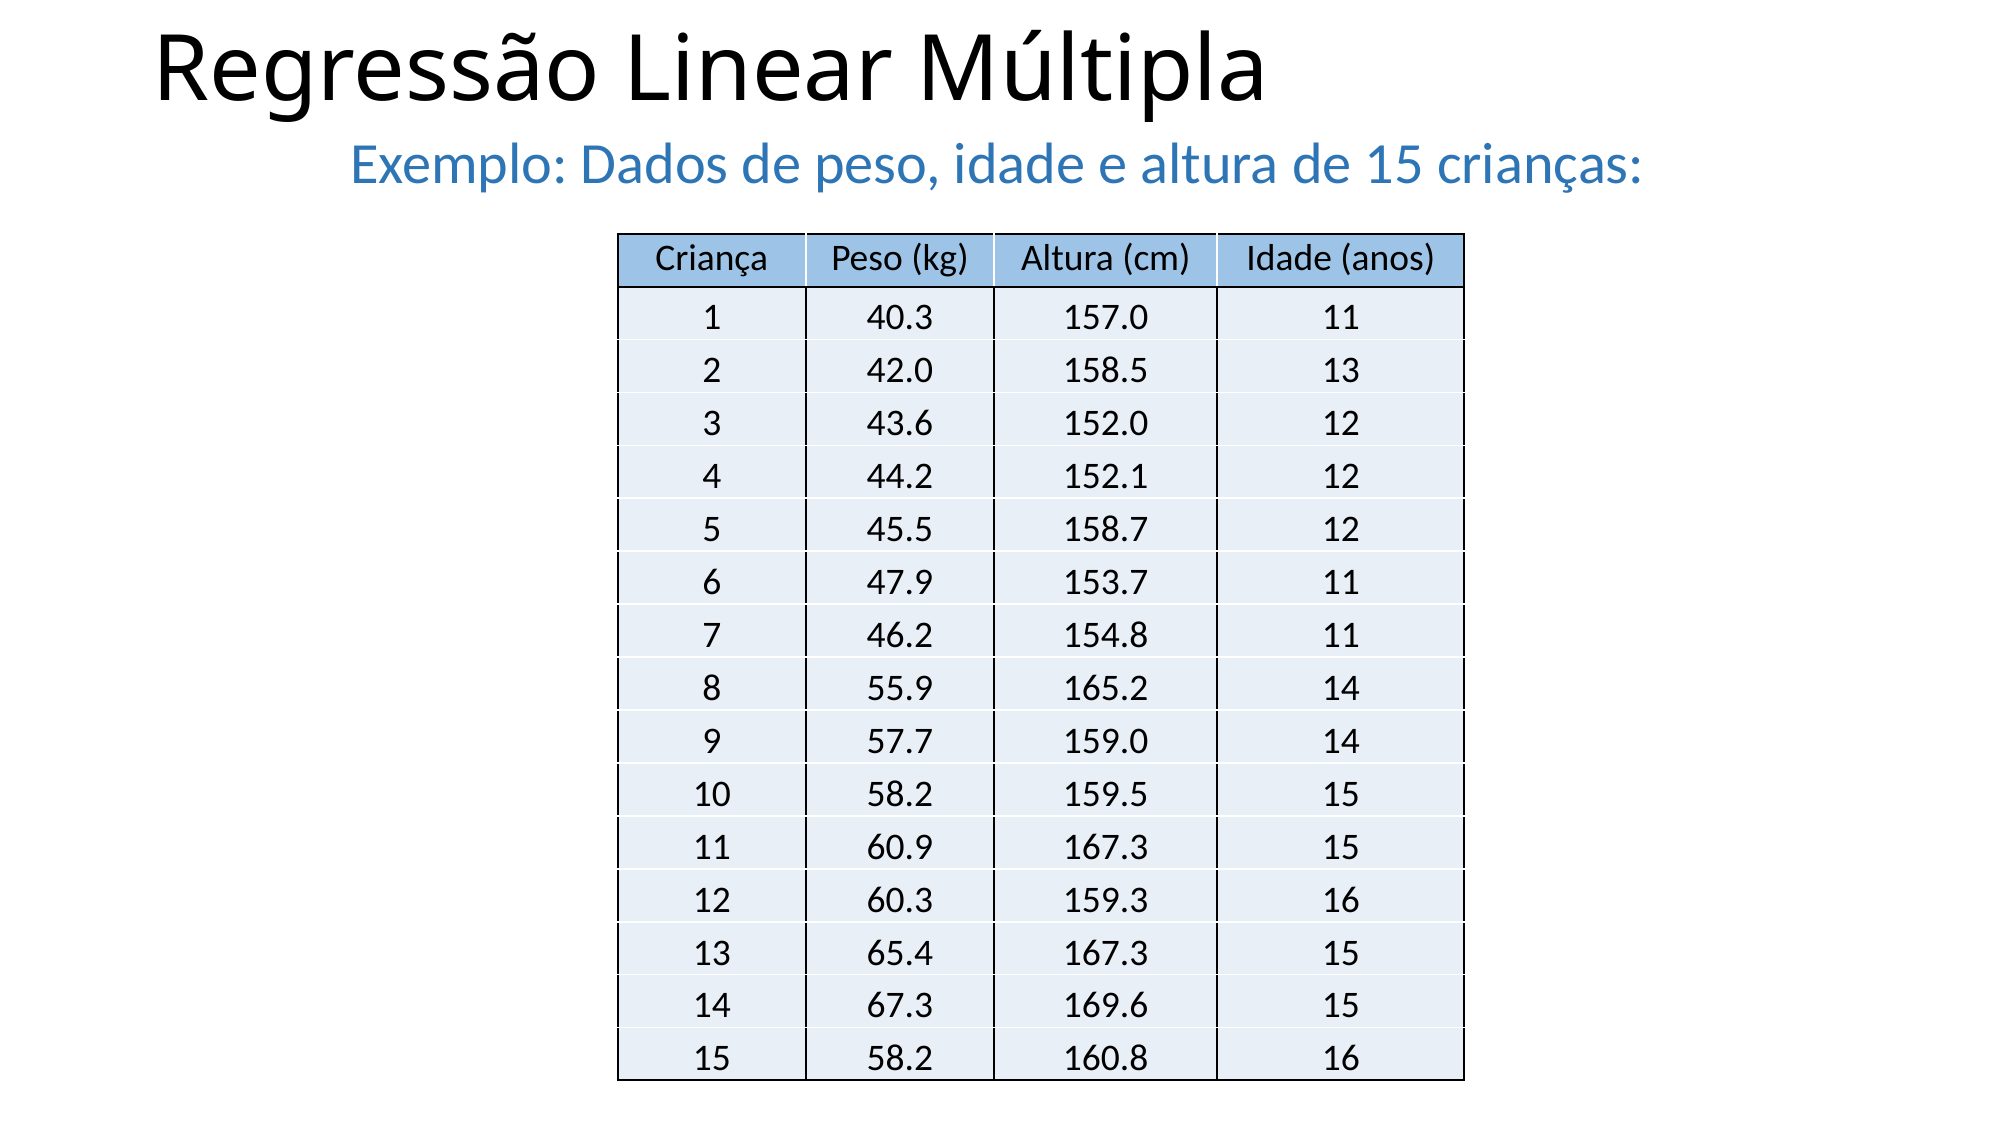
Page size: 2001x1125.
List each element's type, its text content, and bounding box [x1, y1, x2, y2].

table_cell 6 [619, 552, 805, 603]
table_cell 12 [1218, 446, 1463, 497]
table_cell 157.0 [995, 288, 1216, 339]
table_cell 165.2 [995, 658, 1216, 709]
table_cell 11 [1218, 288, 1463, 339]
table_cell 14 [1218, 711, 1463, 762]
table_cell 16 [1218, 870, 1463, 921]
table_cell 43.6 [807, 393, 993, 445]
table_cell 152.1 [995, 446, 1216, 497]
table_cell 2 [619, 340, 805, 392]
table_cell 158.5 [995, 340, 1216, 392]
table_header Idade (anos) [1218, 235, 1463, 286]
table_cell 153.7 [995, 552, 1216, 603]
table_cell 14 [1218, 658, 1463, 709]
table_cell 40.3 [807, 288, 993, 339]
table_cell 152.0 [995, 393, 1216, 445]
table_cell 46.2 [807, 605, 993, 656]
table_cell 160.8 [995, 1028, 1216, 1079]
table_cell 167.3 [995, 817, 1216, 868]
table_cell 11 [1218, 552, 1463, 603]
table_cell 5 [619, 499, 805, 550]
table_cell 42.0 [807, 340, 993, 392]
table_cell 60.9 [807, 817, 993, 868]
table_cell 13 [619, 923, 805, 974]
list Exemplo: Dados de peso, idade e altura de 15 crianças: [41, 125, 1954, 234]
table_cell 7 [619, 605, 805, 656]
table_cell 65.4 [807, 923, 993, 974]
table_cell 9 [619, 711, 805, 762]
table_cell 159.3 [995, 870, 1216, 921]
table_cell 4 [619, 446, 805, 497]
table_cell 1 [619, 288, 805, 339]
table_cell 15 [1218, 923, 1463, 974]
table_cell 15 [619, 1028, 805, 1079]
table_cell 159.0 [995, 711, 1216, 762]
table_cell 15 [1218, 764, 1463, 815]
table_cell 10 [619, 764, 805, 815]
table_cell 169.6 [995, 975, 1216, 1027]
table_cell 12 [1218, 499, 1463, 550]
table_cell 12 [1218, 393, 1463, 445]
table_cell 60.3 [807, 870, 993, 921]
table_cell 45.5 [807, 499, 993, 550]
table_cell 44.2 [807, 446, 993, 497]
table_cell 47.9 [807, 552, 993, 603]
table_cell 15 [1218, 817, 1463, 868]
table_cell 57.7 [807, 711, 993, 762]
text_box Regressão Linear Múltipla [137, 0, 1863, 125]
table_cell 167.3 [995, 923, 1216, 974]
table_header Peso (kg) [807, 235, 993, 286]
table_cell 55.9 [807, 658, 993, 709]
table_cell 158.7 [995, 499, 1216, 550]
table_header Altura (cm) [995, 235, 1216, 286]
table_cell 14 [619, 975, 805, 1027]
table_cell 154.8 [995, 605, 1216, 656]
table_cell 15 [1218, 975, 1463, 1027]
table_cell 58.2 [807, 1028, 993, 1079]
table_cell 8 [619, 658, 805, 709]
table_cell 11 [1218, 605, 1463, 656]
table_cell 67.3 [807, 975, 993, 1027]
table_cell 11 [619, 817, 805, 868]
table_cell 13 [1218, 340, 1463, 392]
table_cell 16 [1218, 1028, 1463, 1079]
table_cell 58.2 [807, 764, 993, 815]
table_header Criança [619, 235, 805, 286]
table_cell 12 [619, 870, 805, 921]
table_cell 159.5 [995, 764, 1216, 815]
table_cell 3 [619, 393, 805, 445]
